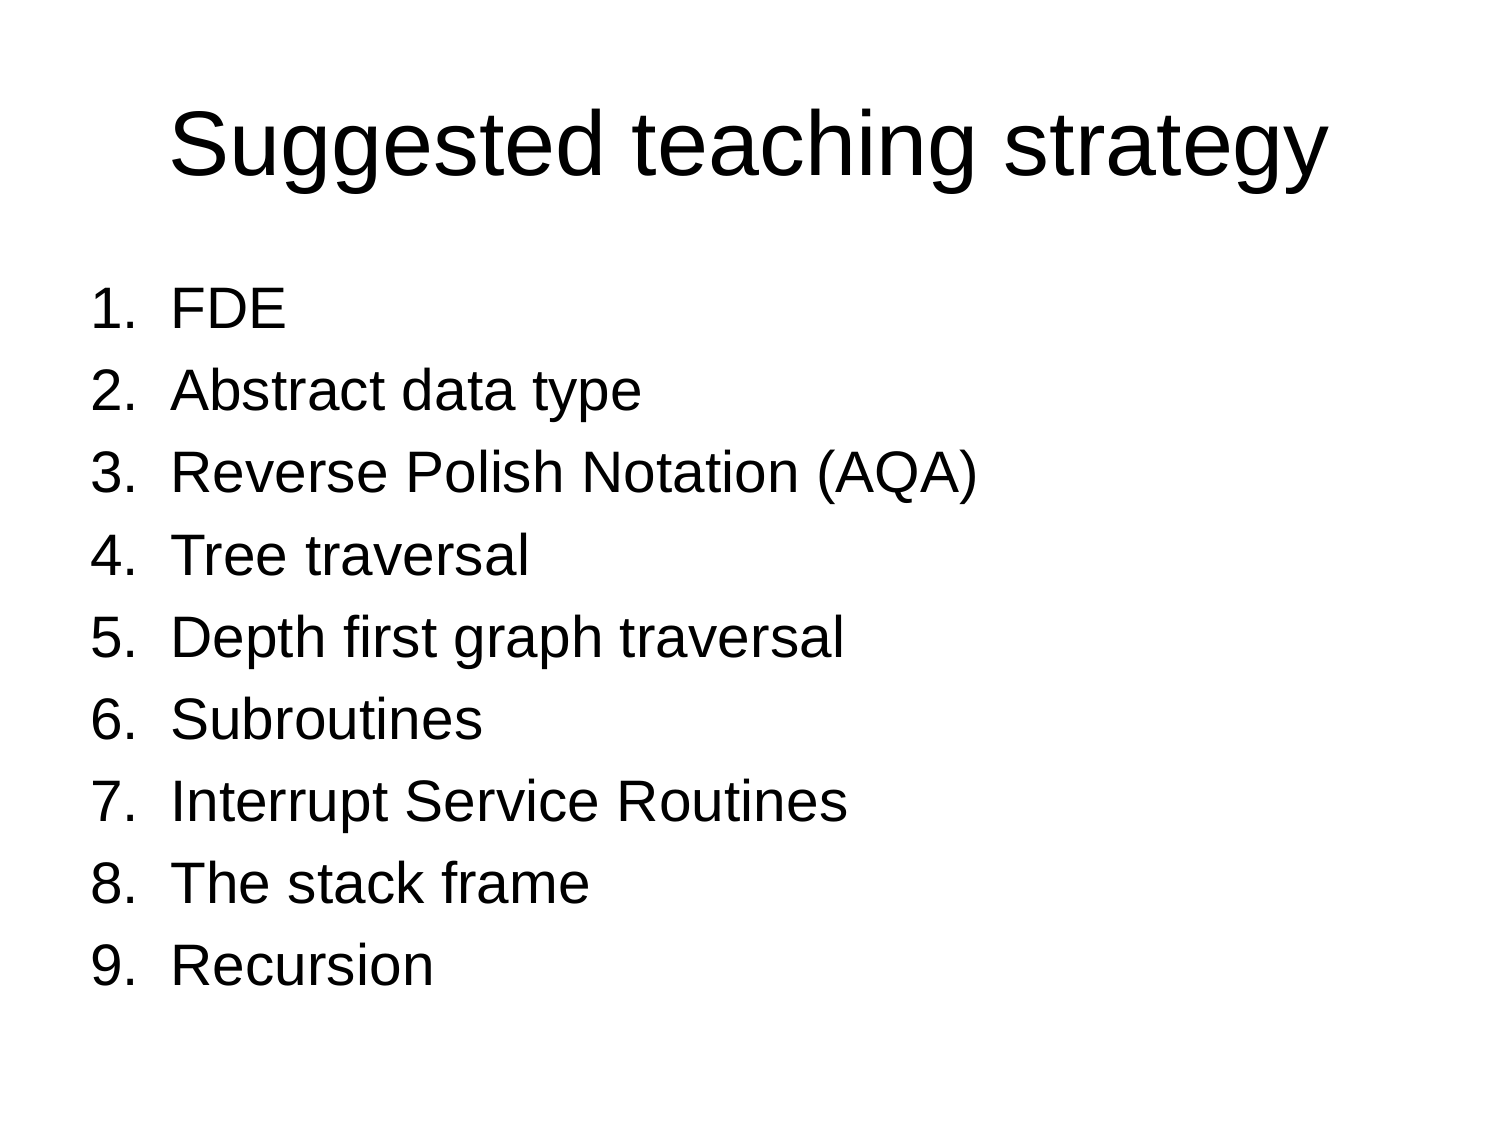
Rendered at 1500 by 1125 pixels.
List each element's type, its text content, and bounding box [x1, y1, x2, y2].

list FDE Abstract data type Reverse Polish Notation (AQA) Tree traversal Depth first graph traversal Subroutines Interrupt Service Routines The stack frame Recursion [75, 262, 1425, 1005]
title Suggested teaching strategy [75, 45, 1425, 233]
